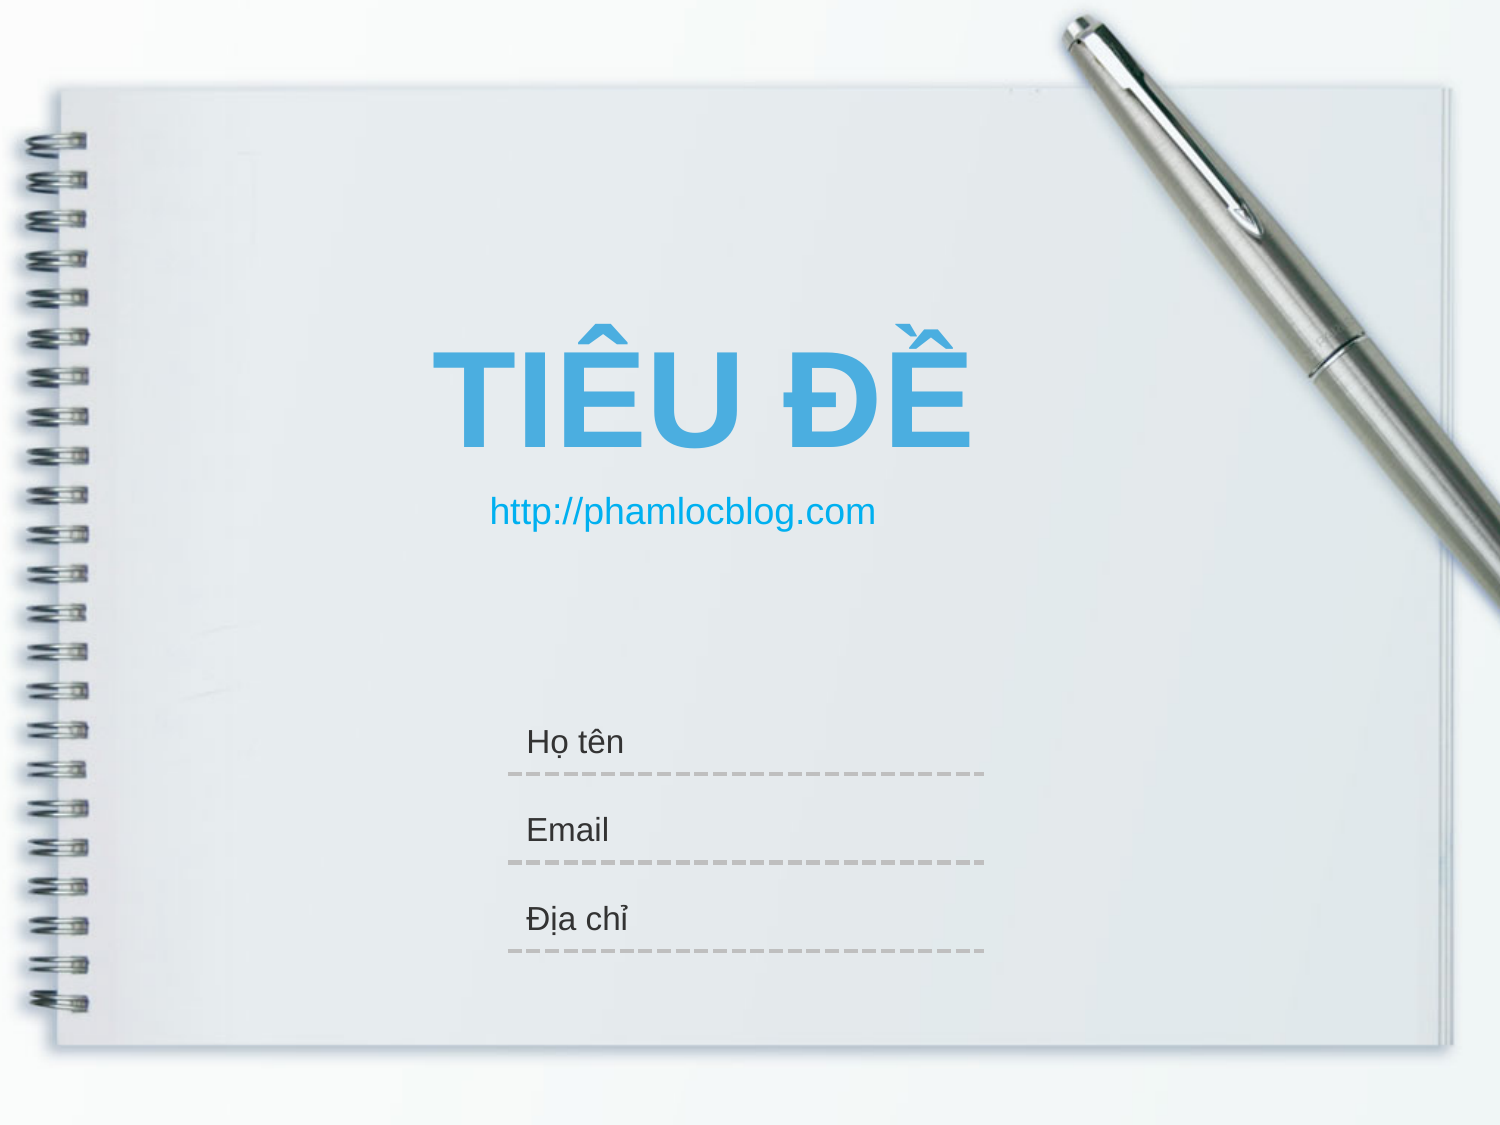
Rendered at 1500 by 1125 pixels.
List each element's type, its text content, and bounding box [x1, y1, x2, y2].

text_box Email [511, 800, 625, 856]
text_box TIÊU ĐỀ [314, 278, 1094, 515]
text_box Địa chỉ [511, 889, 653, 945]
text_box Họ tên [511, 713, 640, 768]
text_box http://phamlocblog.com [474, 479, 987, 540]
picture [0, 0, 1500, 1125]
